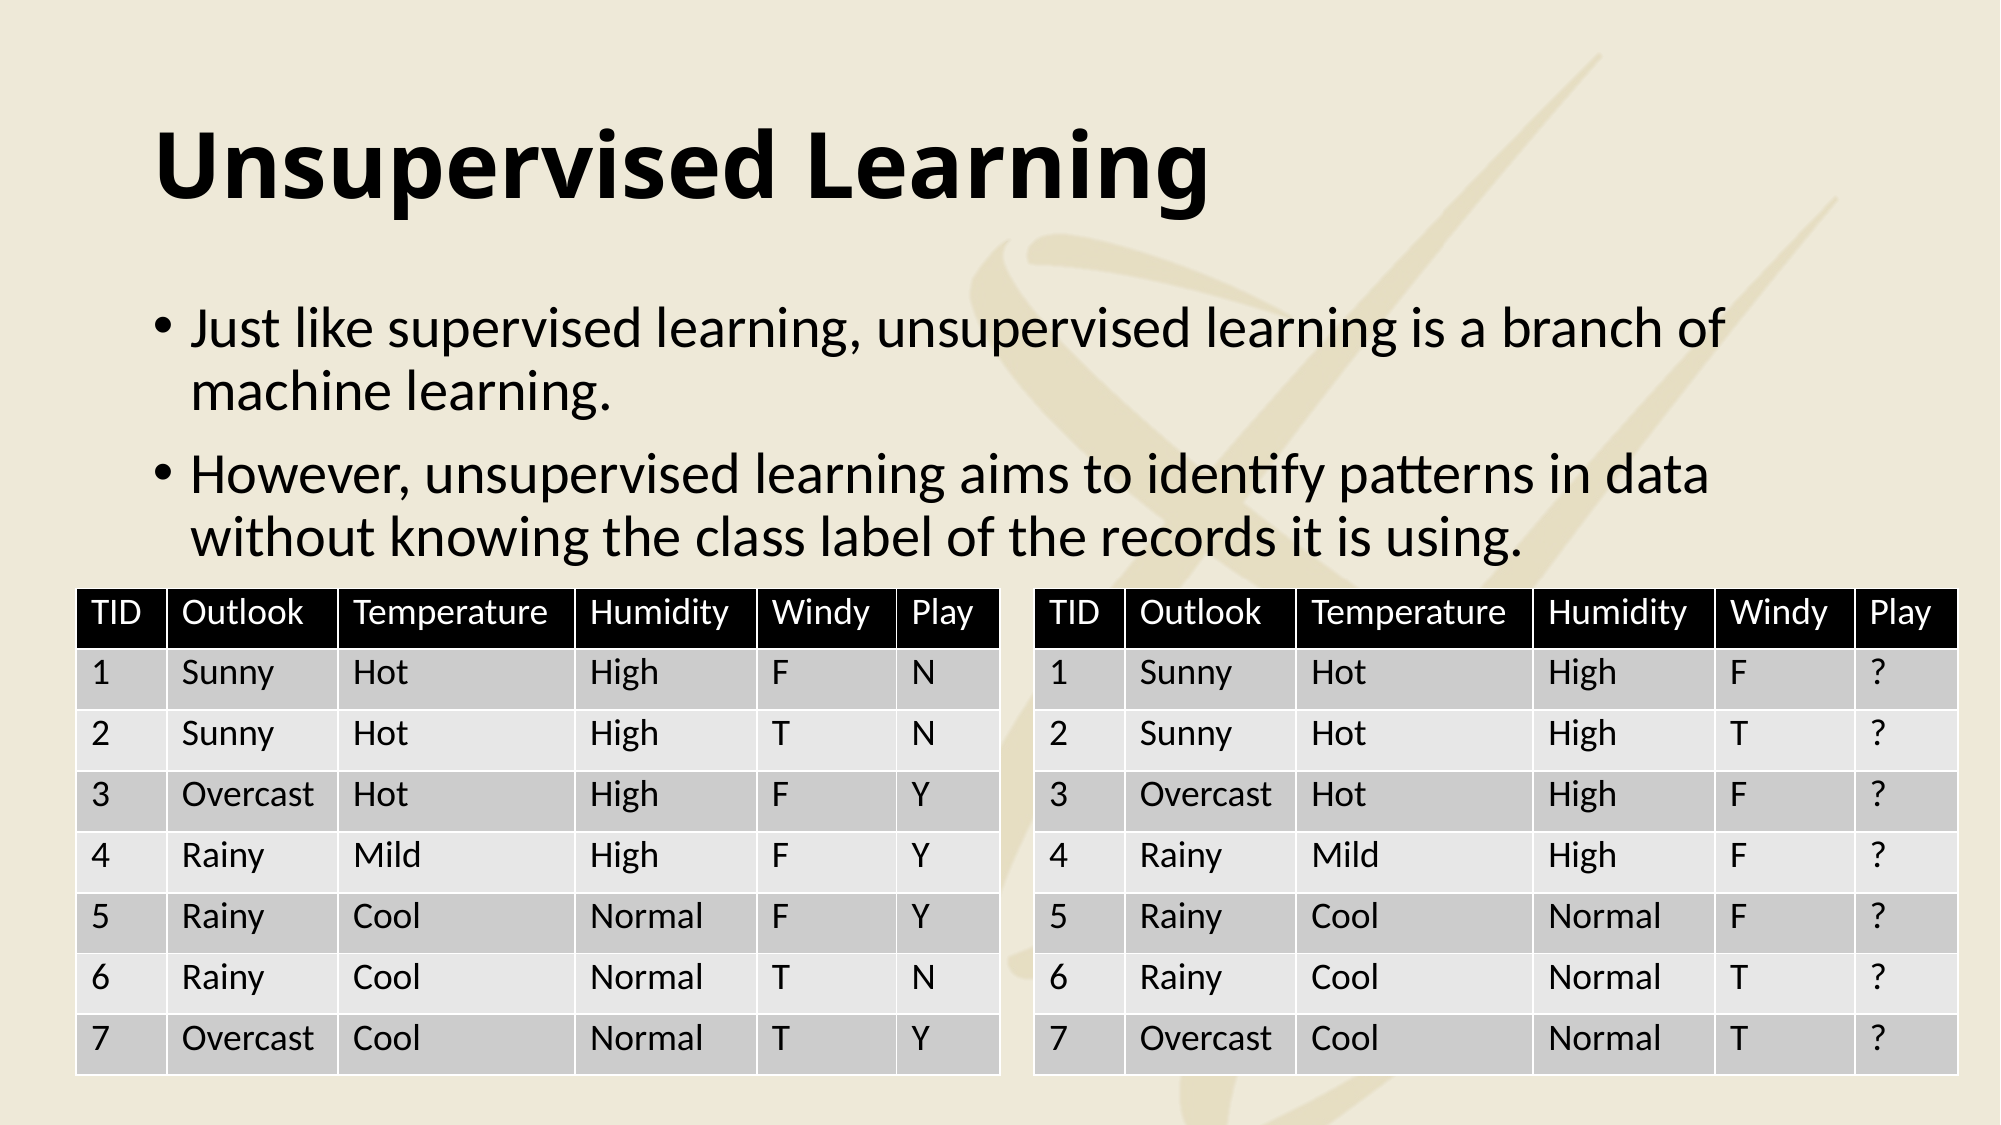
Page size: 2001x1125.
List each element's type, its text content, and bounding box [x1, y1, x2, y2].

table_header Play [1856, 589, 1957, 648]
table_cell Normal [576, 1015, 756, 1074]
table_cell Cool [339, 894, 574, 953]
table_cell 6 [1035, 954, 1124, 1013]
table_cell ? [1856, 1015, 1957, 1074]
table_cell High [1534, 833, 1714, 892]
table_header Windy [1716, 589, 1854, 648]
table_cell High [1534, 650, 1714, 709]
table_cell ? [1856, 954, 1957, 1013]
table_cell ? [1856, 772, 1957, 831]
table_cell ? [1856, 894, 1957, 953]
table_cell Sunny [168, 711, 337, 770]
table_cell 6 [77, 954, 166, 1013]
table_header Humidity [1534, 589, 1714, 648]
table_cell F [1716, 833, 1854, 892]
table_cell Overcast [1126, 772, 1295, 831]
table_cell Y [897, 1015, 999, 1074]
table_header Windy [758, 589, 896, 648]
table_cell 1 [1035, 650, 1124, 709]
table_cell Hot [339, 711, 574, 770]
table_cell 5 [1035, 894, 1124, 953]
table_cell Rainy [1126, 954, 1295, 1013]
table_header Humidity [576, 589, 756, 648]
table_cell Cool [339, 1015, 574, 1074]
table_cell Y [897, 772, 999, 831]
table_cell Rainy [168, 833, 337, 892]
title Unsupervised Learning [137, 59, 1863, 278]
table_header Temperature [339, 589, 574, 648]
table_cell 1 [77, 650, 166, 709]
table_cell Overcast [168, 1015, 337, 1074]
table_cell F [758, 772, 896, 831]
table_cell 3 [1035, 772, 1124, 831]
table_cell F [1716, 650, 1854, 709]
table_cell Hot [1297, 772, 1532, 831]
table_cell 4 [1035, 833, 1124, 892]
table_cell F [758, 650, 896, 709]
table_cell 4 [77, 833, 166, 892]
table_cell High [576, 772, 756, 831]
table_cell F [758, 894, 896, 953]
table_cell Mild [1297, 833, 1532, 892]
table_cell T [1716, 1015, 1854, 1074]
table_cell Rainy [168, 894, 337, 953]
table_cell F [1716, 894, 1854, 953]
table_cell Hot [1297, 711, 1532, 770]
table_cell 2 [1035, 711, 1124, 770]
table_cell High [576, 711, 756, 770]
table_cell Rainy [1126, 833, 1295, 892]
table_cell N [897, 711, 999, 770]
table_cell High [1534, 711, 1714, 770]
table_cell Sunny [168, 650, 337, 709]
table_cell Rainy [168, 954, 337, 1013]
table_cell 2 [77, 711, 166, 770]
table_cell High [576, 833, 756, 892]
table_cell Sunny [1126, 711, 1295, 770]
table_cell 5 [77, 894, 166, 953]
table_cell Hot [339, 772, 574, 831]
table_cell Cool [339, 954, 574, 1013]
table_cell F [758, 833, 896, 892]
table_cell High [1534, 772, 1714, 831]
table_cell Overcast [168, 772, 337, 831]
table_header TID [77, 589, 166, 648]
table_cell Cool [1297, 894, 1532, 953]
table_cell Normal [576, 954, 756, 1013]
table_header Outlook [1126, 589, 1295, 648]
table_cell T [1716, 954, 1854, 1013]
table_cell Cool [1297, 1015, 1532, 1074]
table_cell T [758, 954, 896, 1013]
table_cell N [897, 954, 999, 1013]
table_header Outlook [168, 589, 337, 648]
table_cell 3 [77, 772, 166, 831]
table_cell Normal [576, 894, 756, 953]
table_header Play [897, 589, 999, 648]
table_cell Normal [1534, 954, 1714, 1013]
table_cell N [897, 650, 999, 709]
table_header TID [1035, 589, 1124, 648]
table_cell ? [1856, 833, 1957, 892]
table_cell T [758, 711, 896, 770]
table_cell Mild [339, 833, 574, 892]
table_cell Y [897, 833, 999, 892]
table_cell ? [1856, 650, 1957, 709]
table_cell High [576, 650, 756, 709]
table_cell Normal [1534, 1015, 1714, 1074]
table_cell ? [1856, 711, 1957, 770]
table_header Temperature [1297, 589, 1532, 648]
table_cell T [1716, 711, 1854, 770]
table_cell Cool [1297, 954, 1532, 1013]
table_cell 7 [77, 1015, 166, 1074]
table_cell Hot [339, 650, 574, 709]
table_cell F [1716, 772, 1854, 831]
table_cell Y [897, 894, 999, 953]
list Just like supervised learning, unsupervised learning is a branch of machine learning. However, unsupervised learning aims to identify patterns in data without knowing the class label of the records it is using. [137, 289, 1863, 1003]
table_cell 7 [1035, 1015, 1124, 1074]
table_cell T [758, 1015, 896, 1074]
table_cell Overcast [1126, 1015, 1295, 1074]
table_cell Hot [1297, 650, 1532, 709]
table_cell Rainy [1126, 894, 1295, 953]
table_cell Normal [1534, 894, 1714, 953]
table_cell Sunny [1126, 650, 1295, 709]
